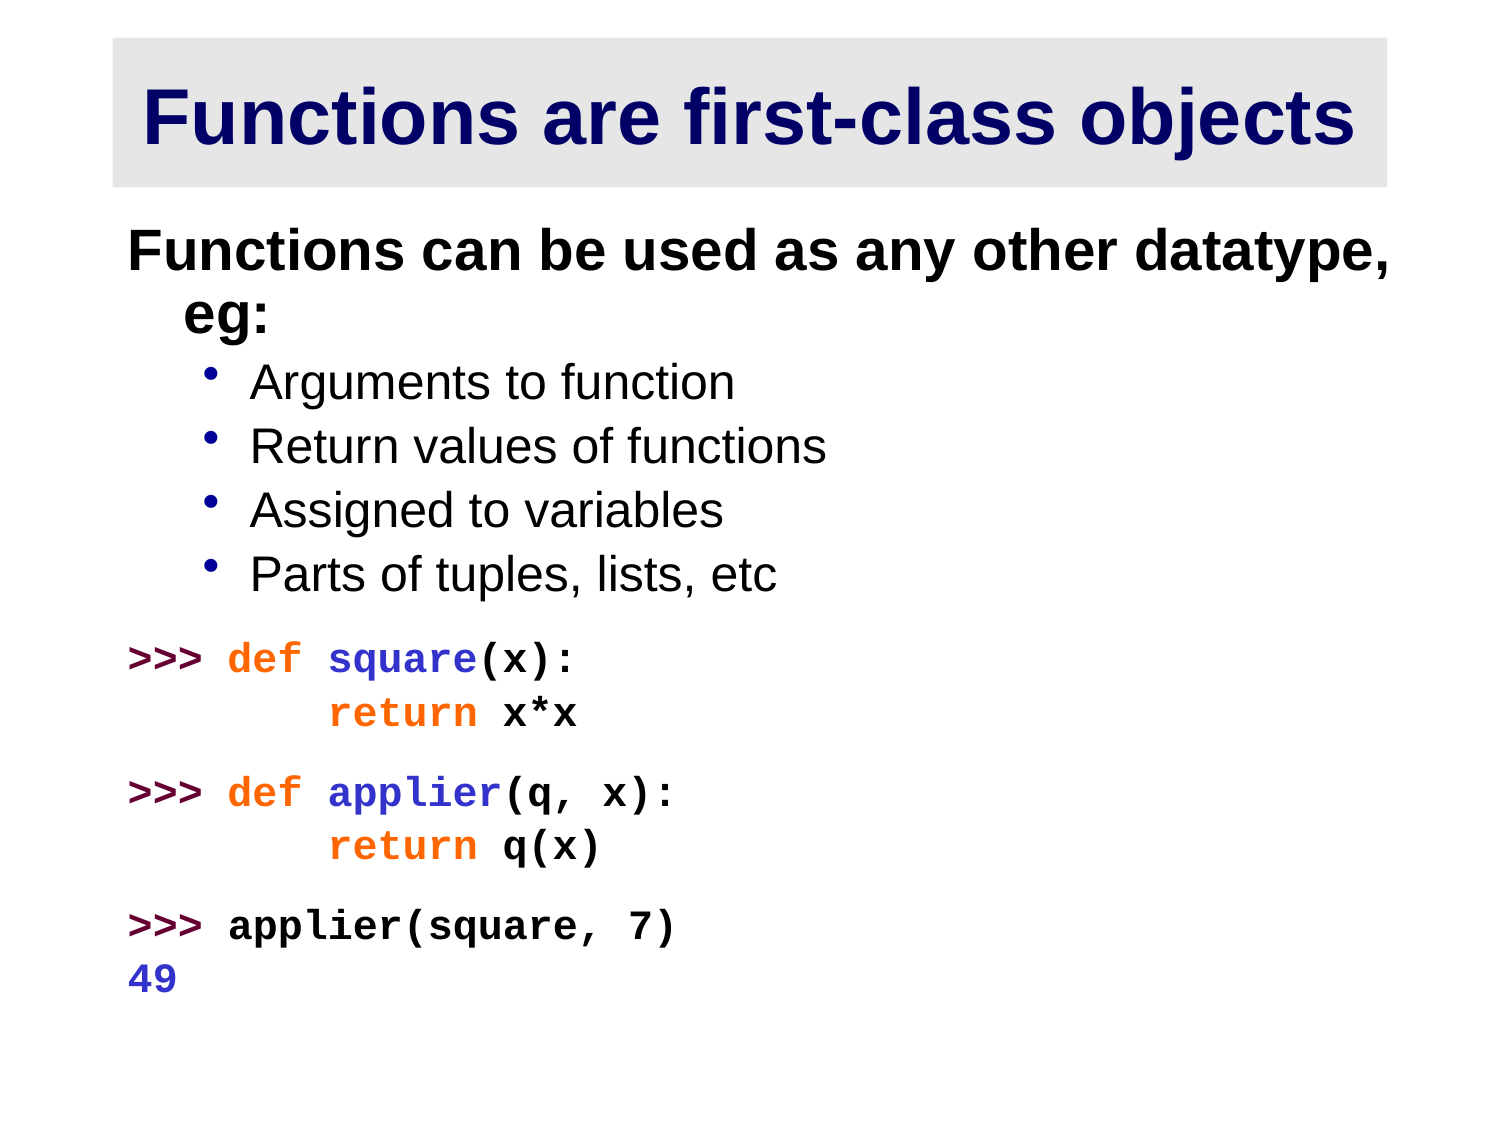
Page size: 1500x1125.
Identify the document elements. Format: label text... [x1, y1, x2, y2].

list Functions can be used as any other datatype, eg: Arguments to function Return values of functions Assigned to variables Parts of tuples, lists, etc >>> def square(x): return x*x >>> def applier(q, x): return q(x) >>> applier(square, 7) 49 [112, 212, 1425, 1088]
title Functions are first-class objects [112, 37, 1388, 188]
